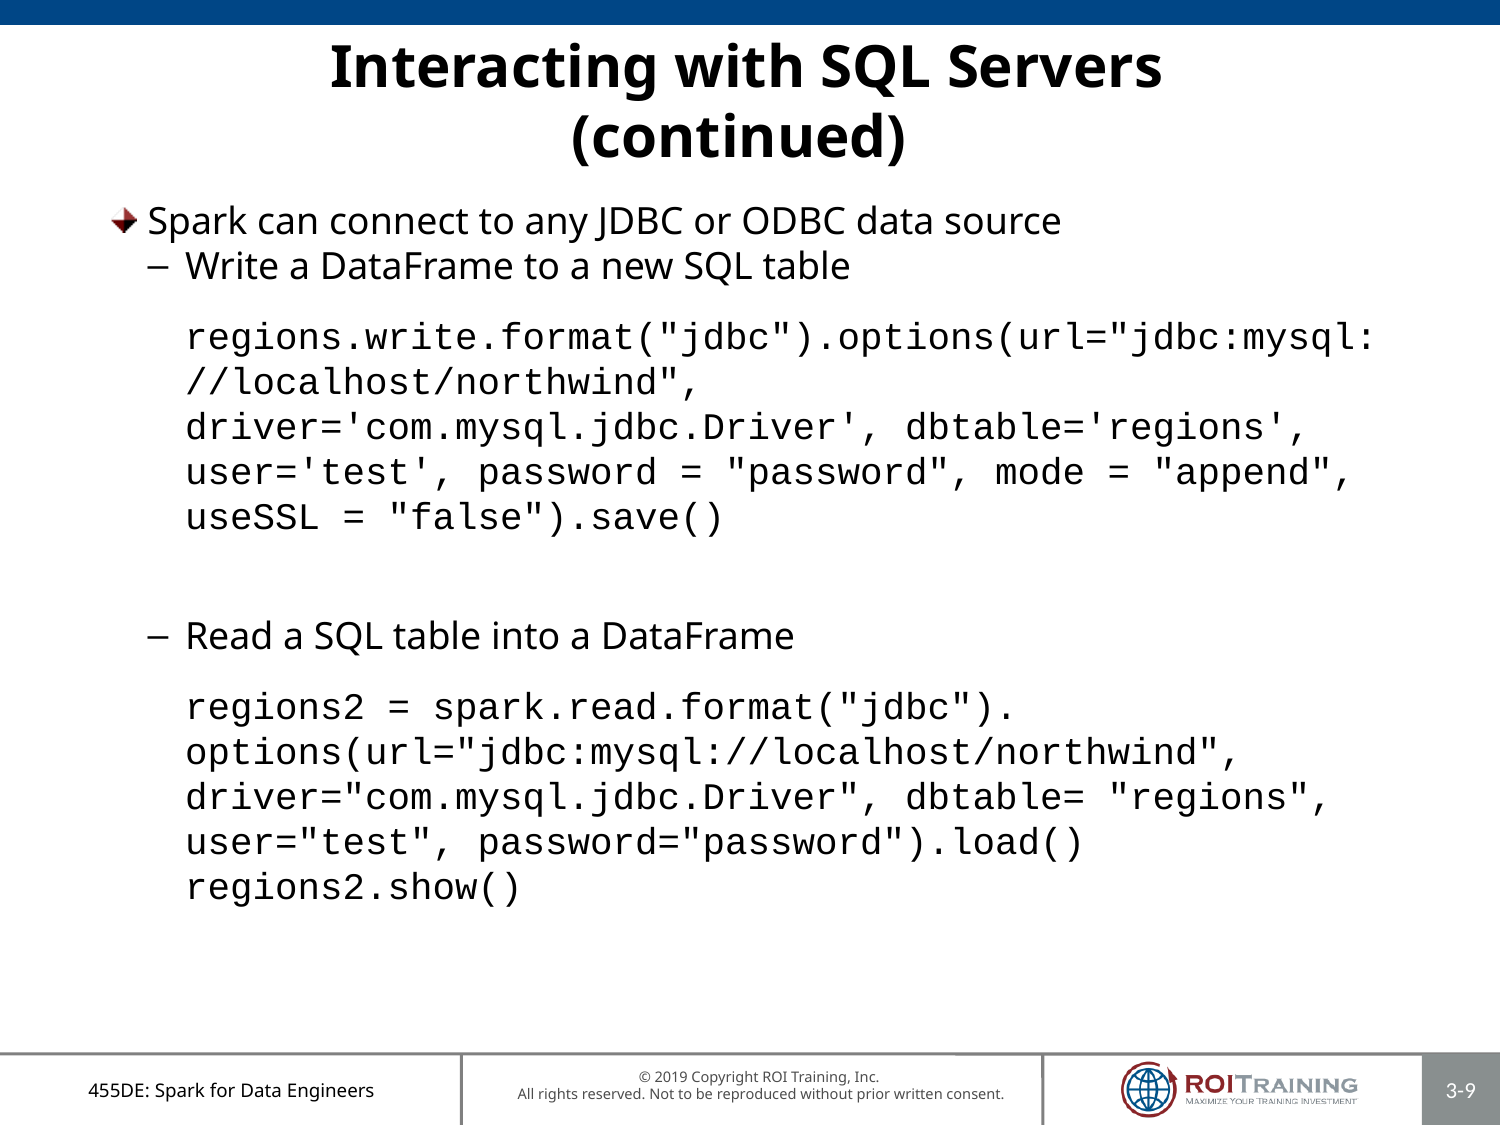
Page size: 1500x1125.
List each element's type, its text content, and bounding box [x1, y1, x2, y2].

picture [1113, 1060, 1362, 1118]
title Interacting with SQL Servers (continued) [172, 47, 1322, 151]
list Spark can connect to any JDBC or ODBC data source Write a DataFrame to a new SQL table regions.write.format("jdbc").options(url="jdbc:mysql://localhost/northwind", driver='com.mysql.jdbc.Driver', dbtable='regions', user='test', password = "password", mode = "append", useSSL = "false").save() Read a SQL table into a DataFrame regions2 = spark.read.format("jdbc"). options(url="jdbc:mysql://localhost/northwind", driver="com.mysql.jdbc.Driver", dbtable= "regions", user="test", password="password").load() regions2.show() [95, 189, 1411, 1022]
picture [110, 206, 137, 233]
